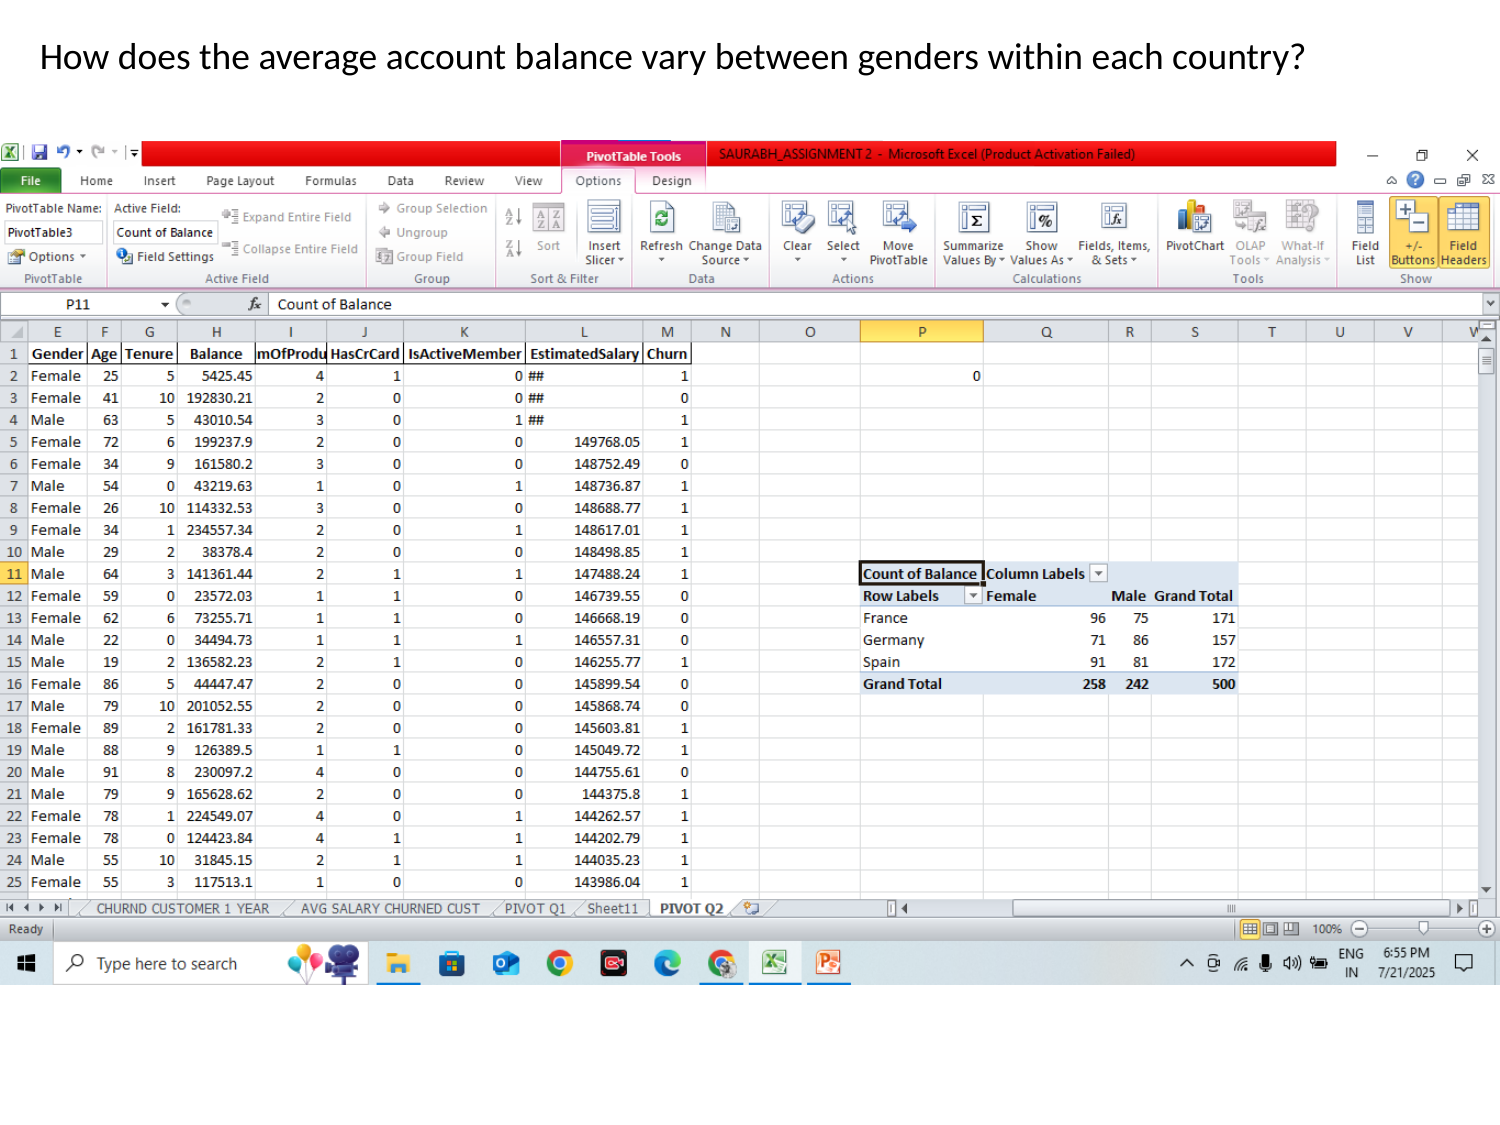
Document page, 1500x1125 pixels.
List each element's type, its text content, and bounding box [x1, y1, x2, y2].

picture [0, 140, 1500, 985]
text_box How does the average account balance vary between genders within each country? [24, 24, 1500, 85]
